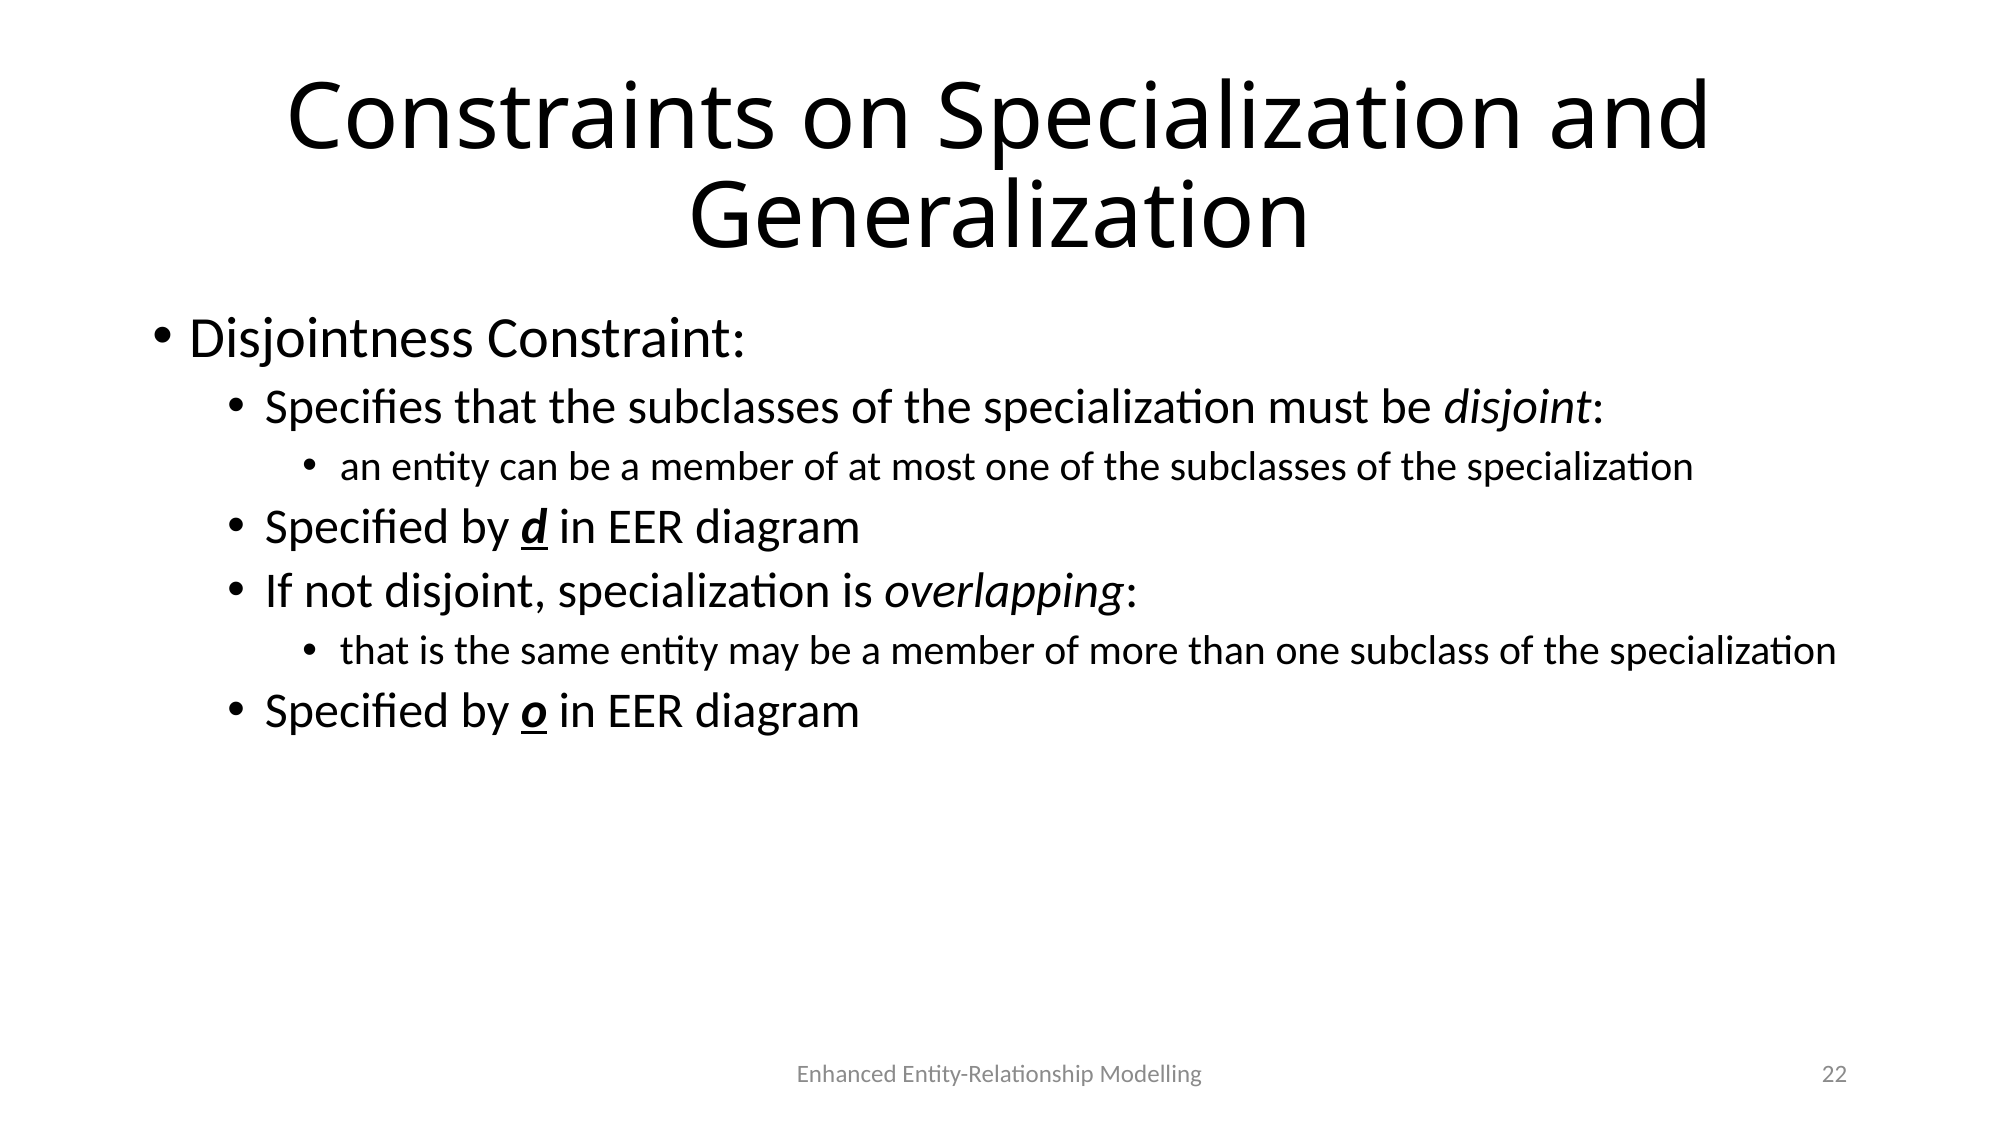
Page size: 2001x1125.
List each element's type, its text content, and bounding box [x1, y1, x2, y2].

title Constraints on Specialization and Generalization [137, 59, 1863, 278]
footer Enhanced Entity-Relationship Modelling [662, 1042, 1338, 1103]
slide_number 22 [1412, 1042, 1863, 1103]
list Disjointness Constraint: Specifies that the subclasses of the specialization must be disjoint: an entity can be a member of at most one of the subclasses of the specialization Specified by d in EER diagram If not disjoint, specialization is overlapping: that is the same entity may be a member of more than one subclass of the specialization Specified by o in EER diagram [137, 299, 1863, 1014]
